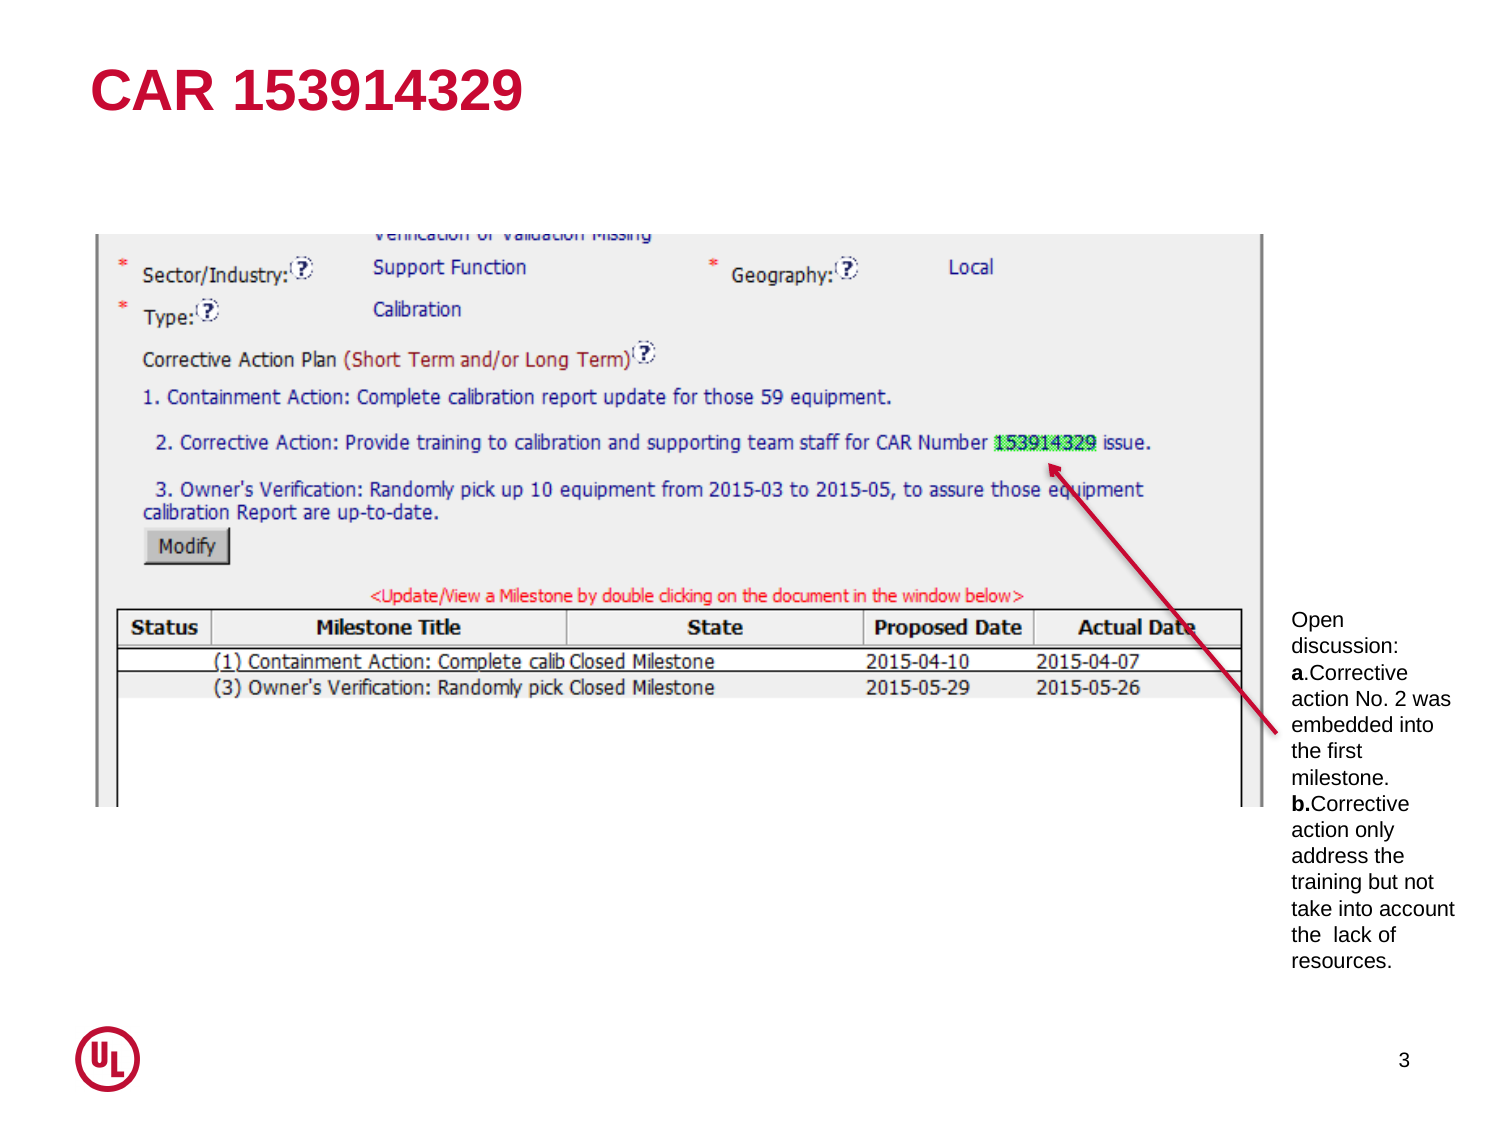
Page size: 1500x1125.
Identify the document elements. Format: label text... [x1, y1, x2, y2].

title CAR 153914329 [74, 44, 1426, 151]
slide_number 3 [1319, 1029, 1425, 1090]
picture [75, 1026, 140, 1092]
picture [86, 234, 1301, 808]
text_box Open discussion: a.Corrective action No. 2 was embedded into the first milestone. b.Corrective action only address the training but not take into account the lack of resources. [1276, 598, 1471, 981]
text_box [1048, 462, 1277, 734]
